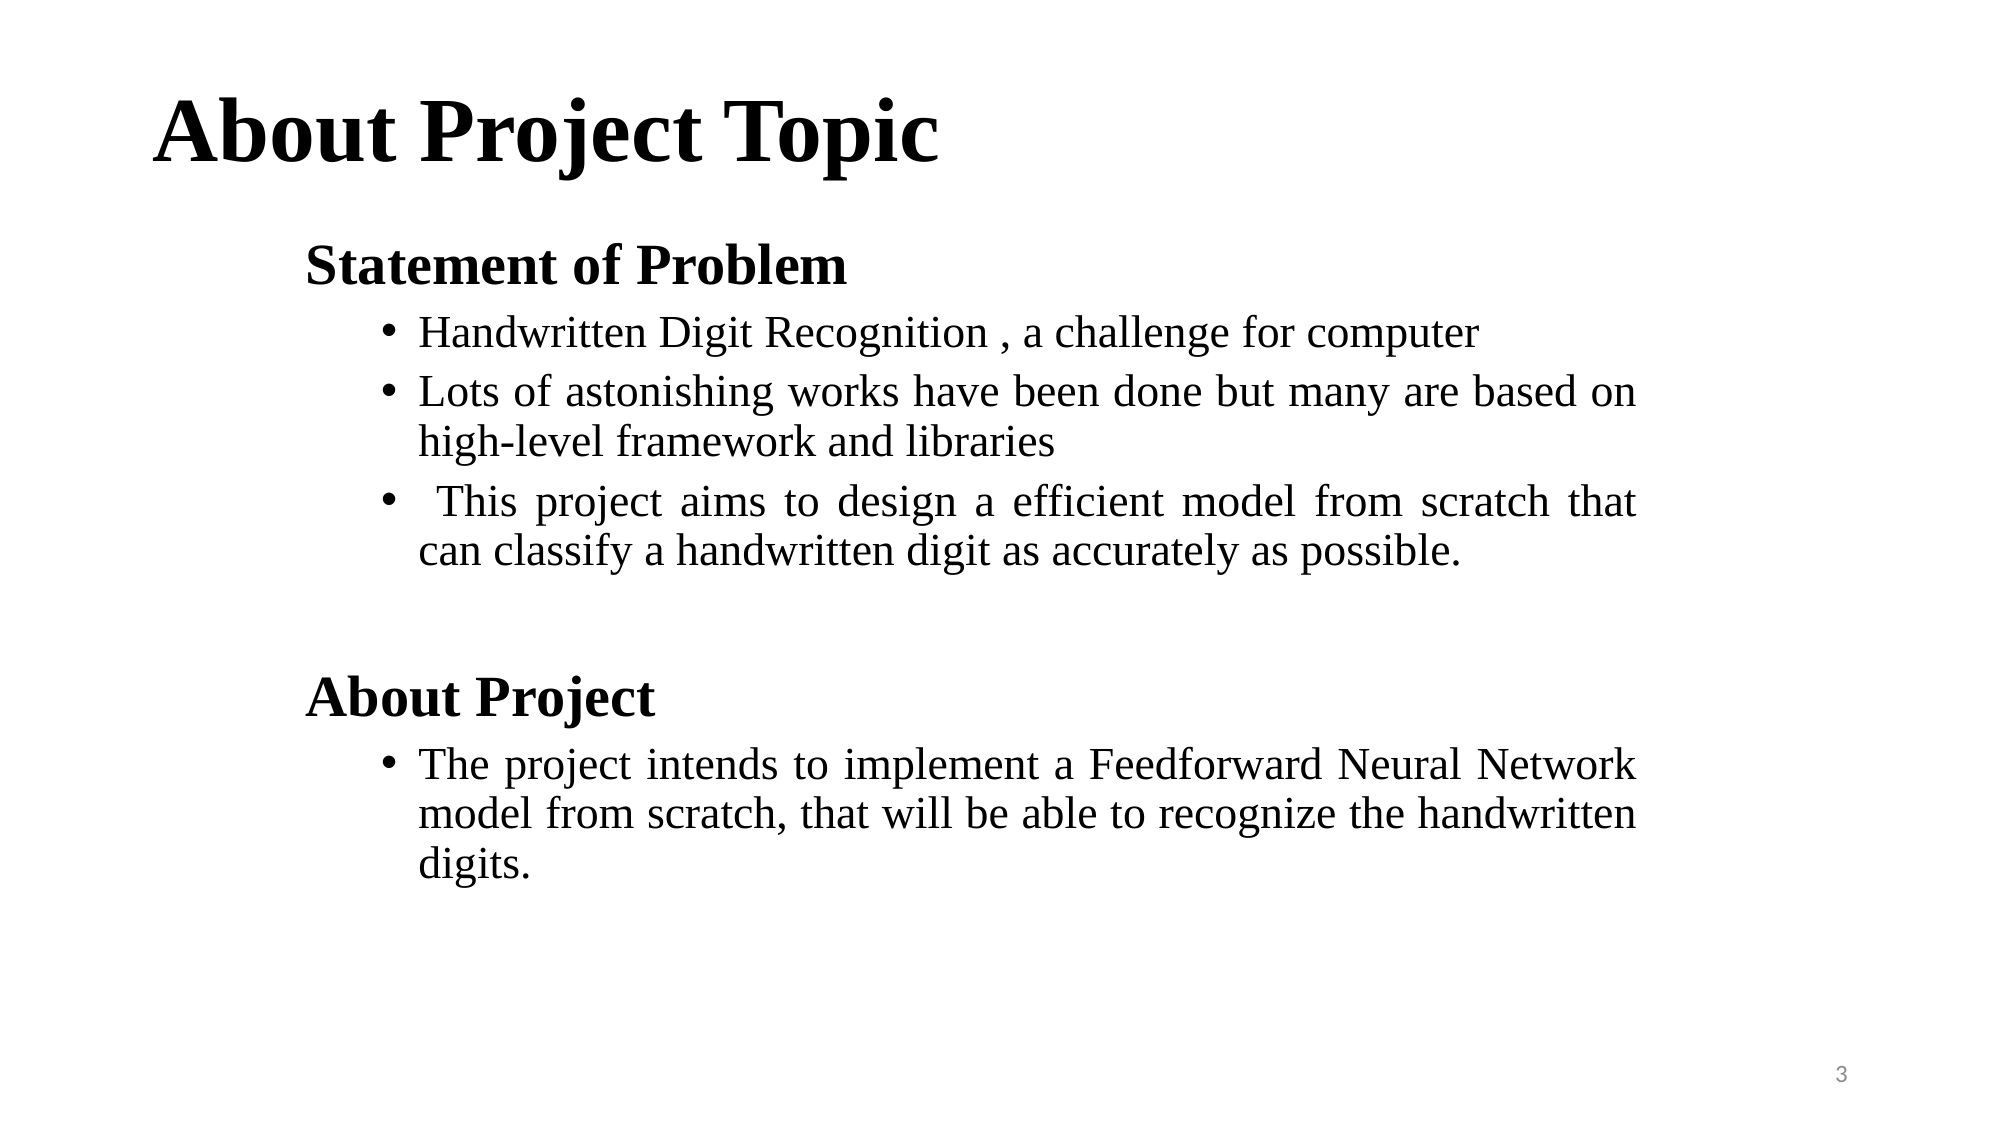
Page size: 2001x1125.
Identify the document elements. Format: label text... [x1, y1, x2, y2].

text_box About Project Topic [137, 59, 1863, 203]
text_box <number> [1412, 1042, 1863, 1103]
text_box Statement of Problem Handwritten Digit Recognition , a challenge for computer Lots of astonishing works have been done but many are based on high-level framework and libraries This project aims to design a efficient model from scratch that can classify a handwritten digit as accurately as possible. About Project The project intends to implement a Feedforward Neural Network model from scratch, that will be able to recognize the handwritten digits. [291, 226, 1653, 1043]
